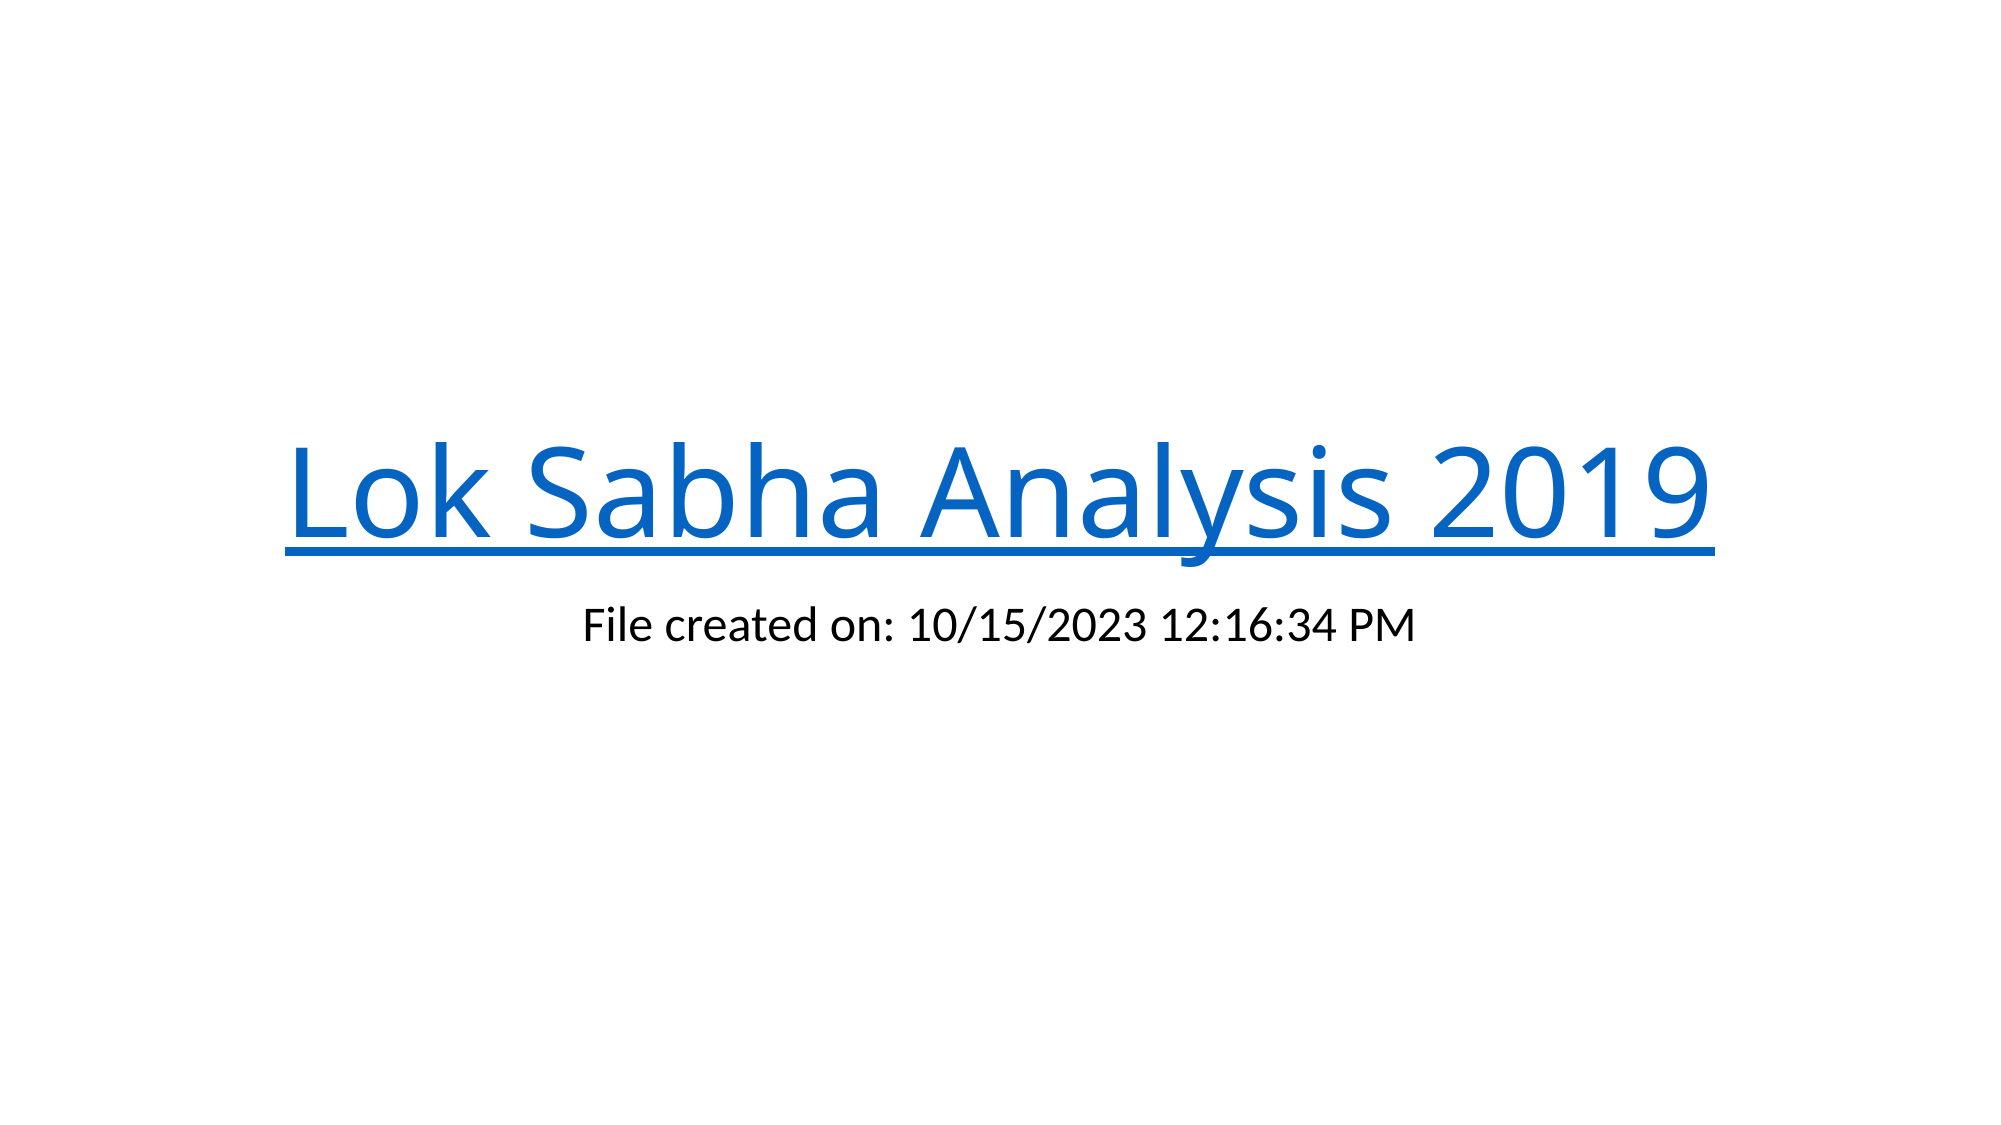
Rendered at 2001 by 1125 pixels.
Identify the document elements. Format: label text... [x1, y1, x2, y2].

title Lok Sabha Analysis 2019 [249, 184, 1750, 576]
subtitle File created on: 10/15/2023 12:16:34 PM [249, 590, 1750, 863]
